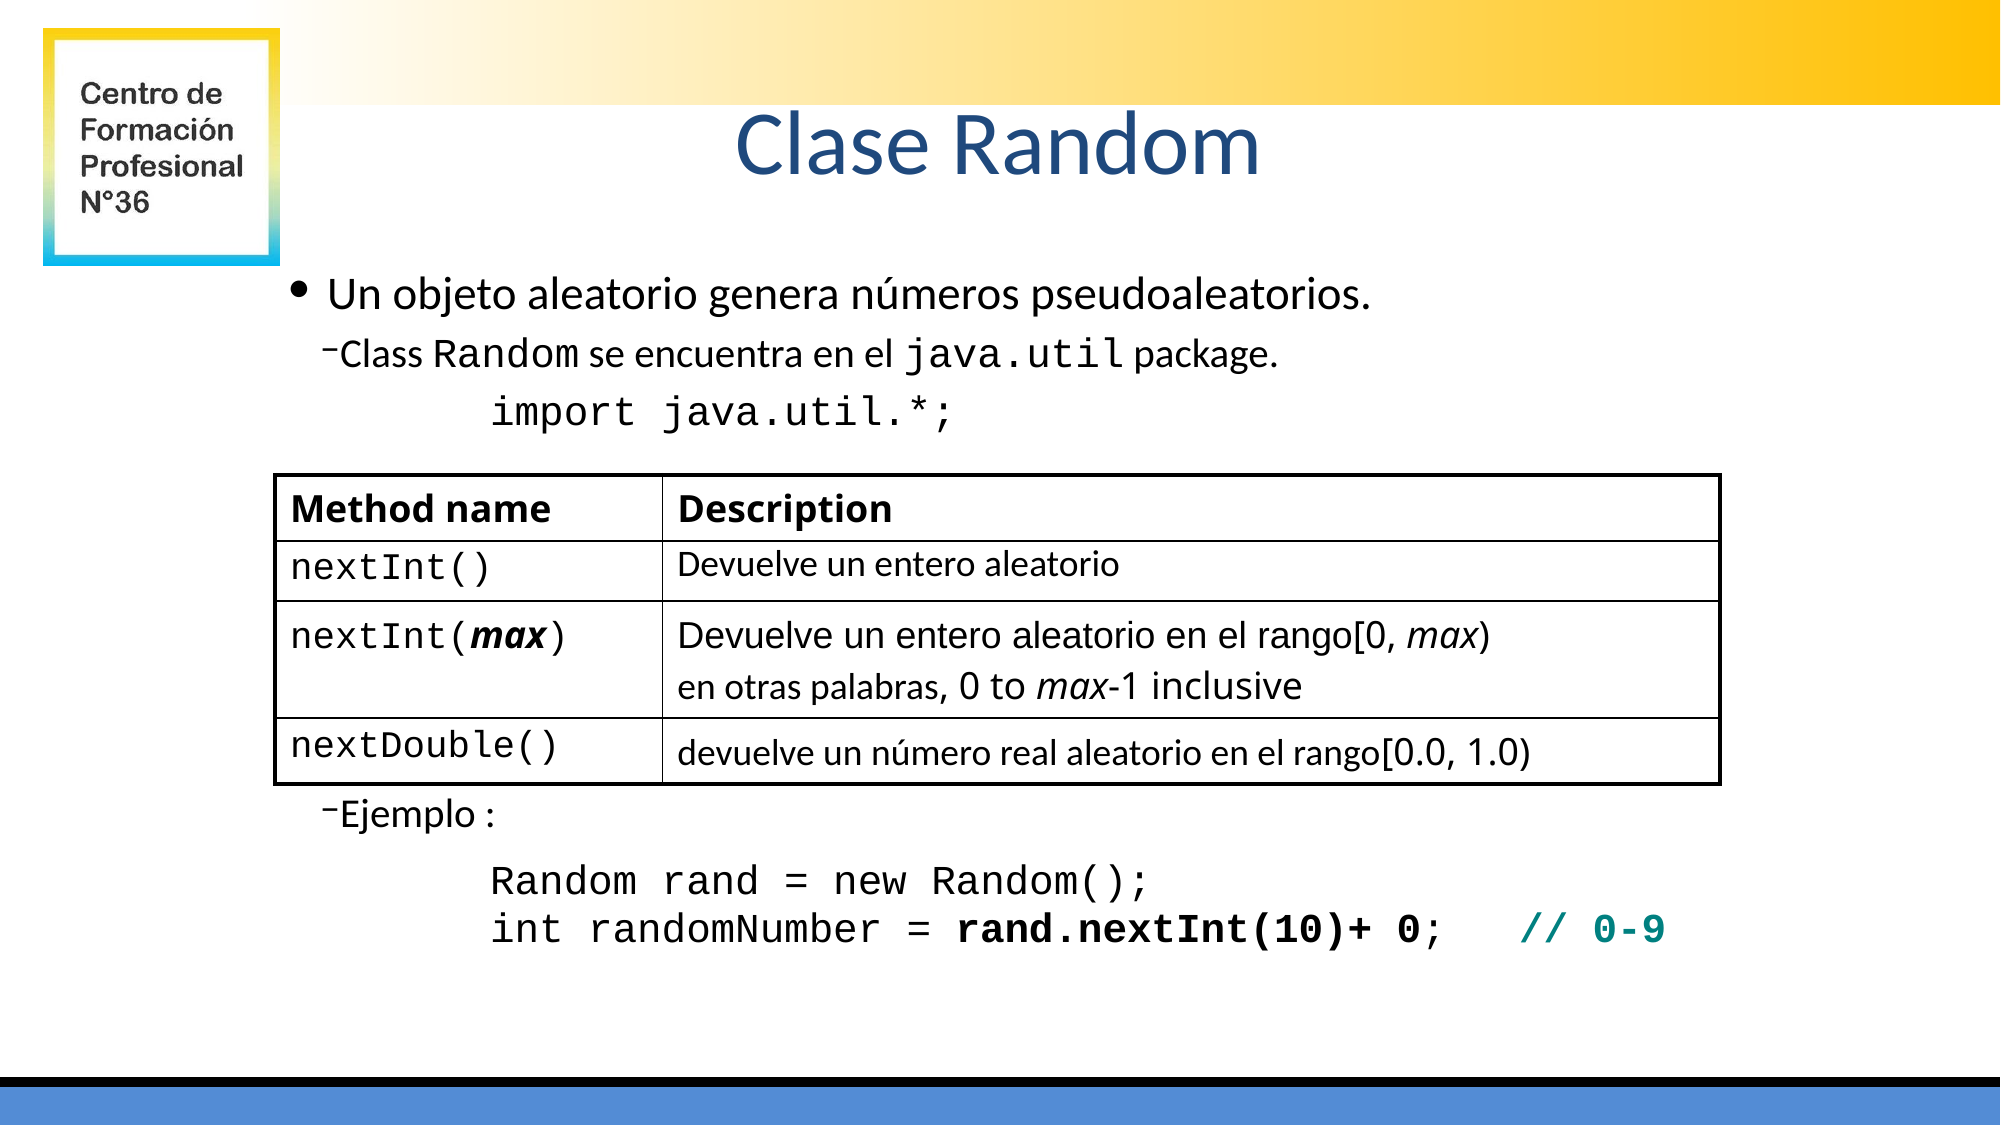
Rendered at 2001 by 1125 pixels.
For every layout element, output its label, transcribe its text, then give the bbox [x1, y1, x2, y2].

table_cell nextInt() [277, 542, 662, 600]
table_header Description [663, 477, 1718, 540]
picture [43, 28, 280, 258]
text_box Un objeto aleatorio genera números pseudoaleatorios. Class Random se encuentra en el java.util package. import java.util.*; Ejemplo : Random rand = new Random(); int randomNumber = rand.nextInt(10)+ 0; // 0-9 [287, 262, 1750, 1113]
table_cell nextInt(max) [277, 602, 662, 717]
table_cell Devuelve un entero aleatorio en el rango[0, max) en otras palabras, 0 to max-1 inclusive [663, 602, 1718, 717]
table_cell devuelve un número real aleatorio en el rango[0.0, 1.0) [663, 719, 1718, 782]
text_box Clase Random [324, 75, 1675, 400]
table_header Method name [277, 477, 662, 540]
table_cell Devuelve un entero aleatorio [663, 542, 1718, 600]
table_cell nextDouble() [277, 719, 662, 782]
